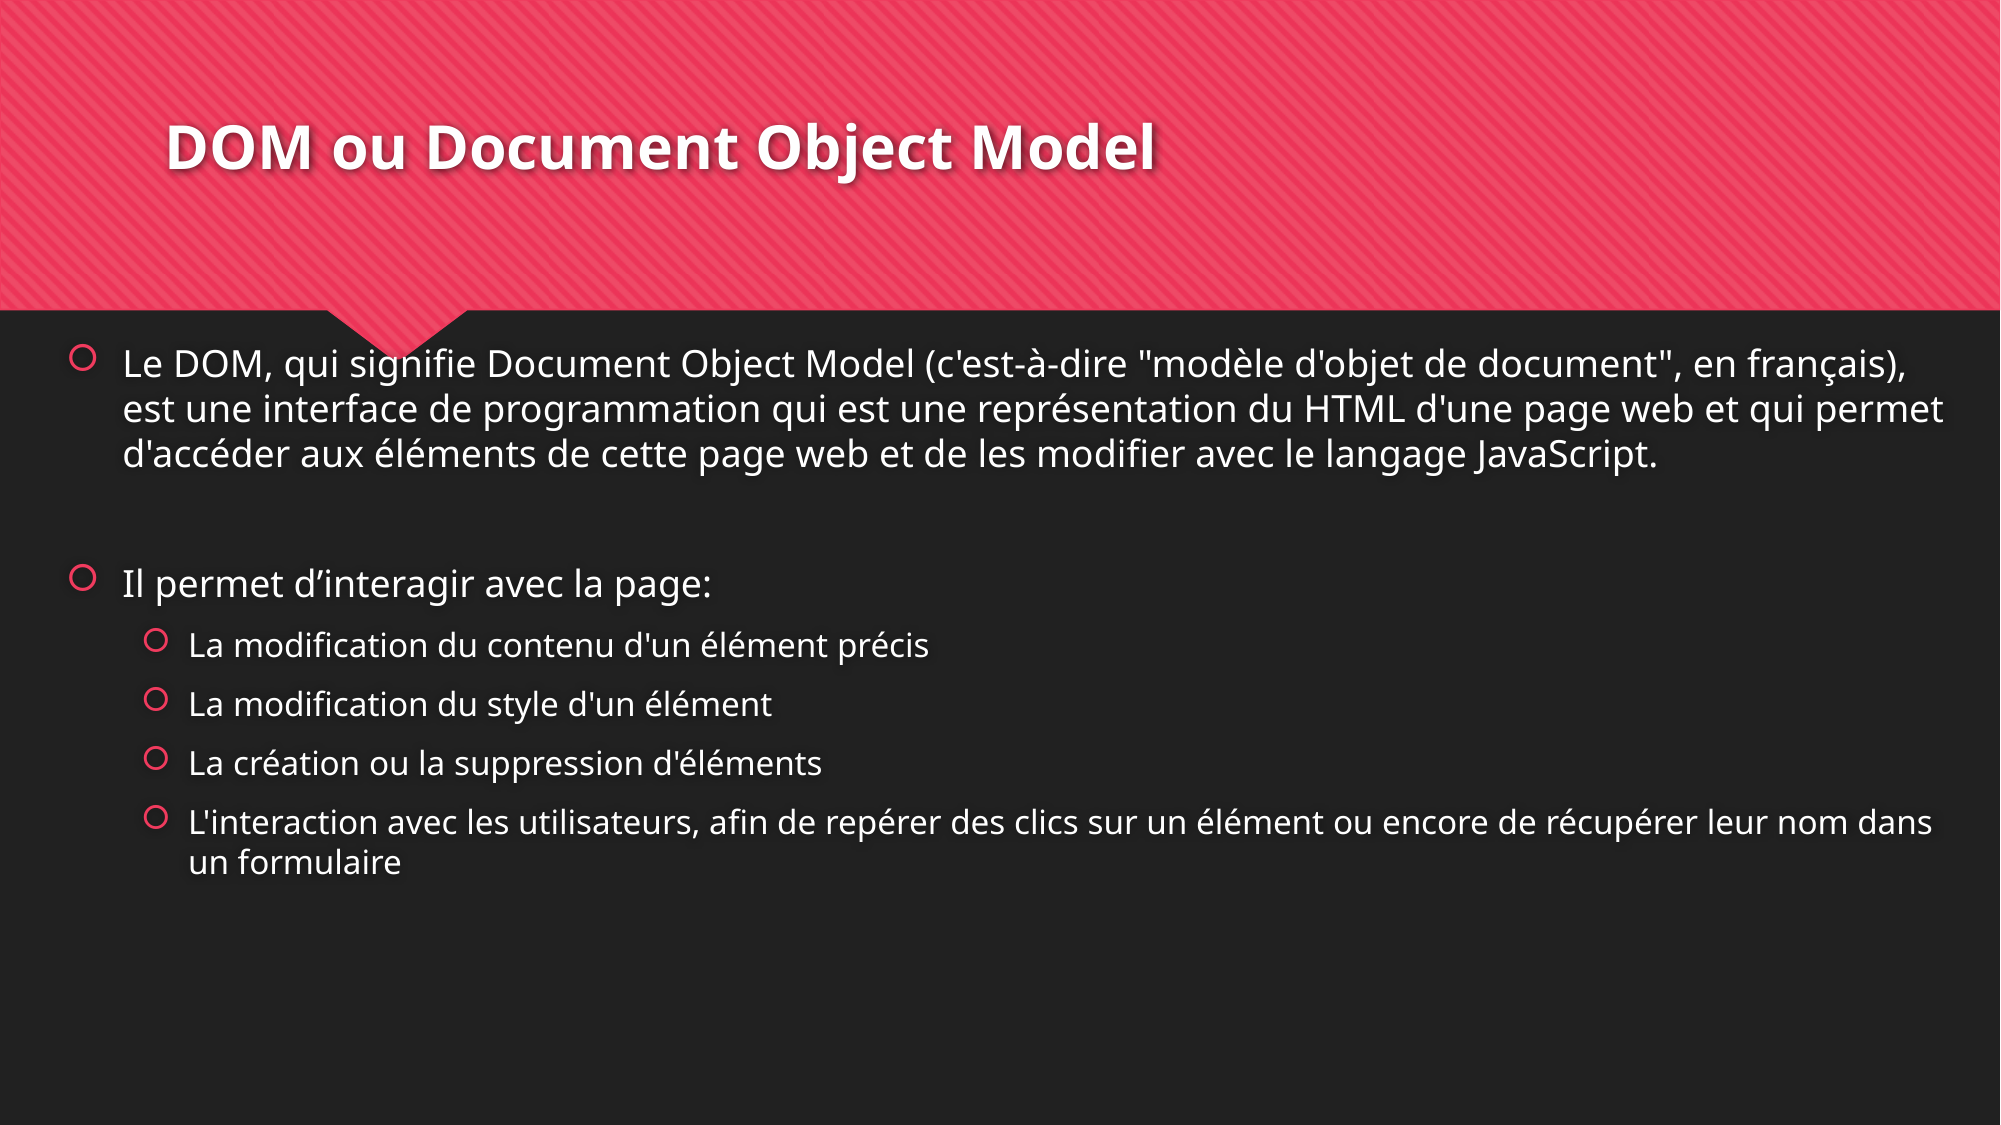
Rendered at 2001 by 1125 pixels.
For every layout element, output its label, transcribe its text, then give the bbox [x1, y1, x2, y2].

title DOM ou Document Object Model [149, 99, 1849, 189]
list Le DOM, qui signifie Document Object Model (c'est-à-dire "modèle d'objet de document", en français), est une interface de programmation qui est une représentation du HTML d'une page web et qui permet d'accéder aux éléments de cette page web et de les modifier avec le langage JavaScript. Il permet d’interagir avec la page: La modification du contenu d'un élément précis La modification du style d'un élément La création ou la suppression d'éléments L'interaction avec les utilisateurs, afin de repérer des clics sur un élément ou encore de récupérer leur nom dans un formulaire [51, 251, 1974, 1035]
